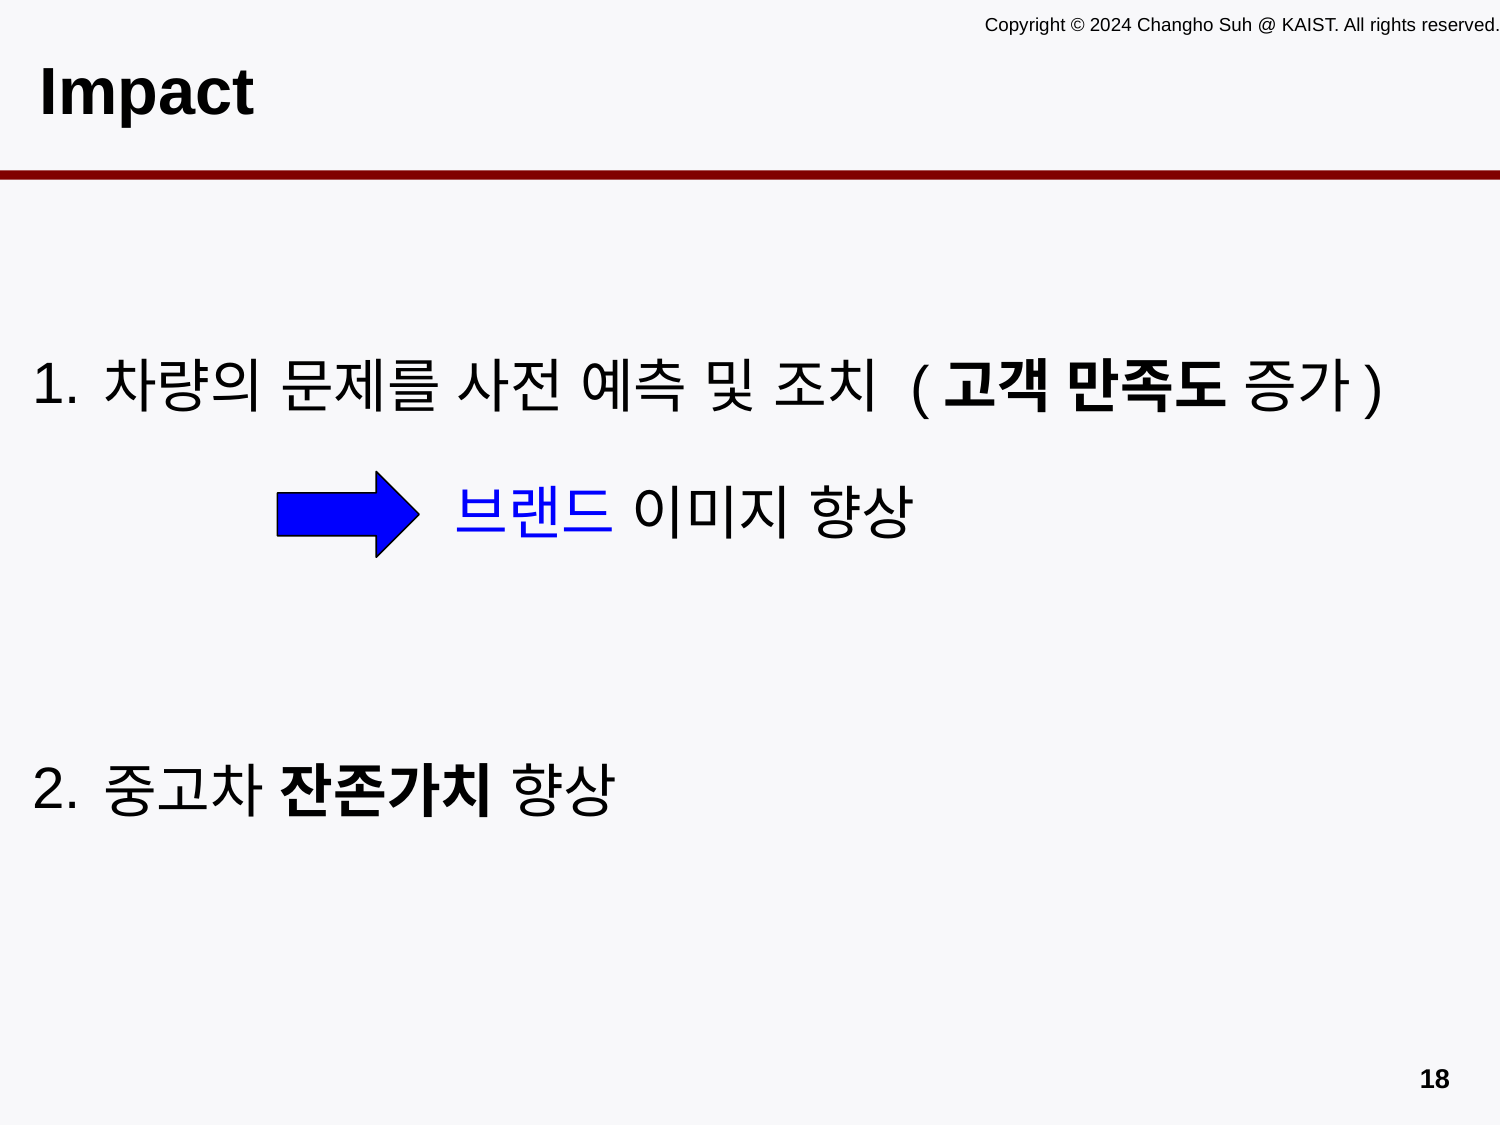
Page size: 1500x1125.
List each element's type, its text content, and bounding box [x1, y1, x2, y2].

slide_number 17 [1113, 1053, 1464, 1095]
text_box [277, 471, 420, 558]
text_box 중고차 잔존가치 향상 [88, 746, 845, 832]
title Impact [24, 24, 1459, 150]
text_box 차량의 문제를 사전 예측 및 조치 (고객 만족도 증가) [88, 341, 1495, 427]
text_box 브랜드 이미지 향상 [439, 469, 1060, 554]
text_box 1. [17, 338, 160, 423]
text_box 2. [17, 743, 160, 828]
